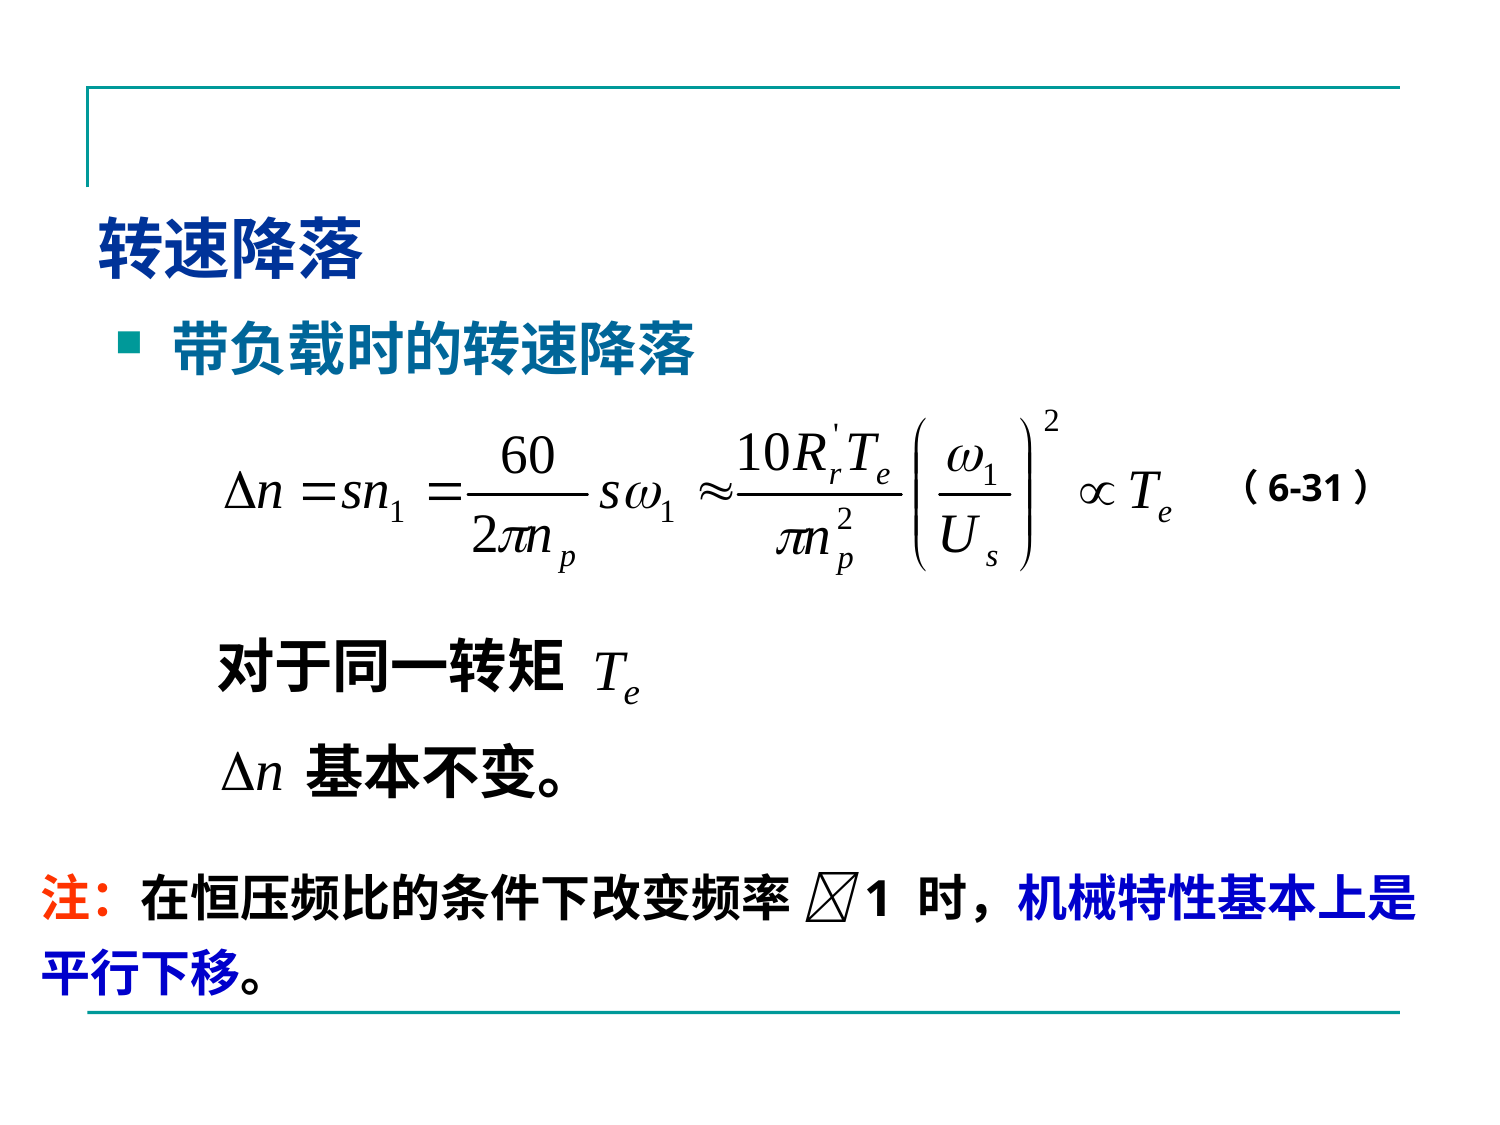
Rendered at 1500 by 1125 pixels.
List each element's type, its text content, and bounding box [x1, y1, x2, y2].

list 带负载时的转速降落 [99, 304, 1388, 843]
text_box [210, 738, 295, 807]
text_box 对于同一转矩 [201, 621, 581, 707]
text_box 注：在恒压频比的条件下改变频率 1 时，机械特性基本上是 平行下移。 [26, 843, 1433, 1009]
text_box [585, 632, 650, 716]
title 转速降落 [82, 199, 1347, 300]
text_box 基本不变。 [290, 728, 612, 813]
text_box （6-31） [1206, 456, 1406, 516]
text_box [214, 397, 1184, 588]
